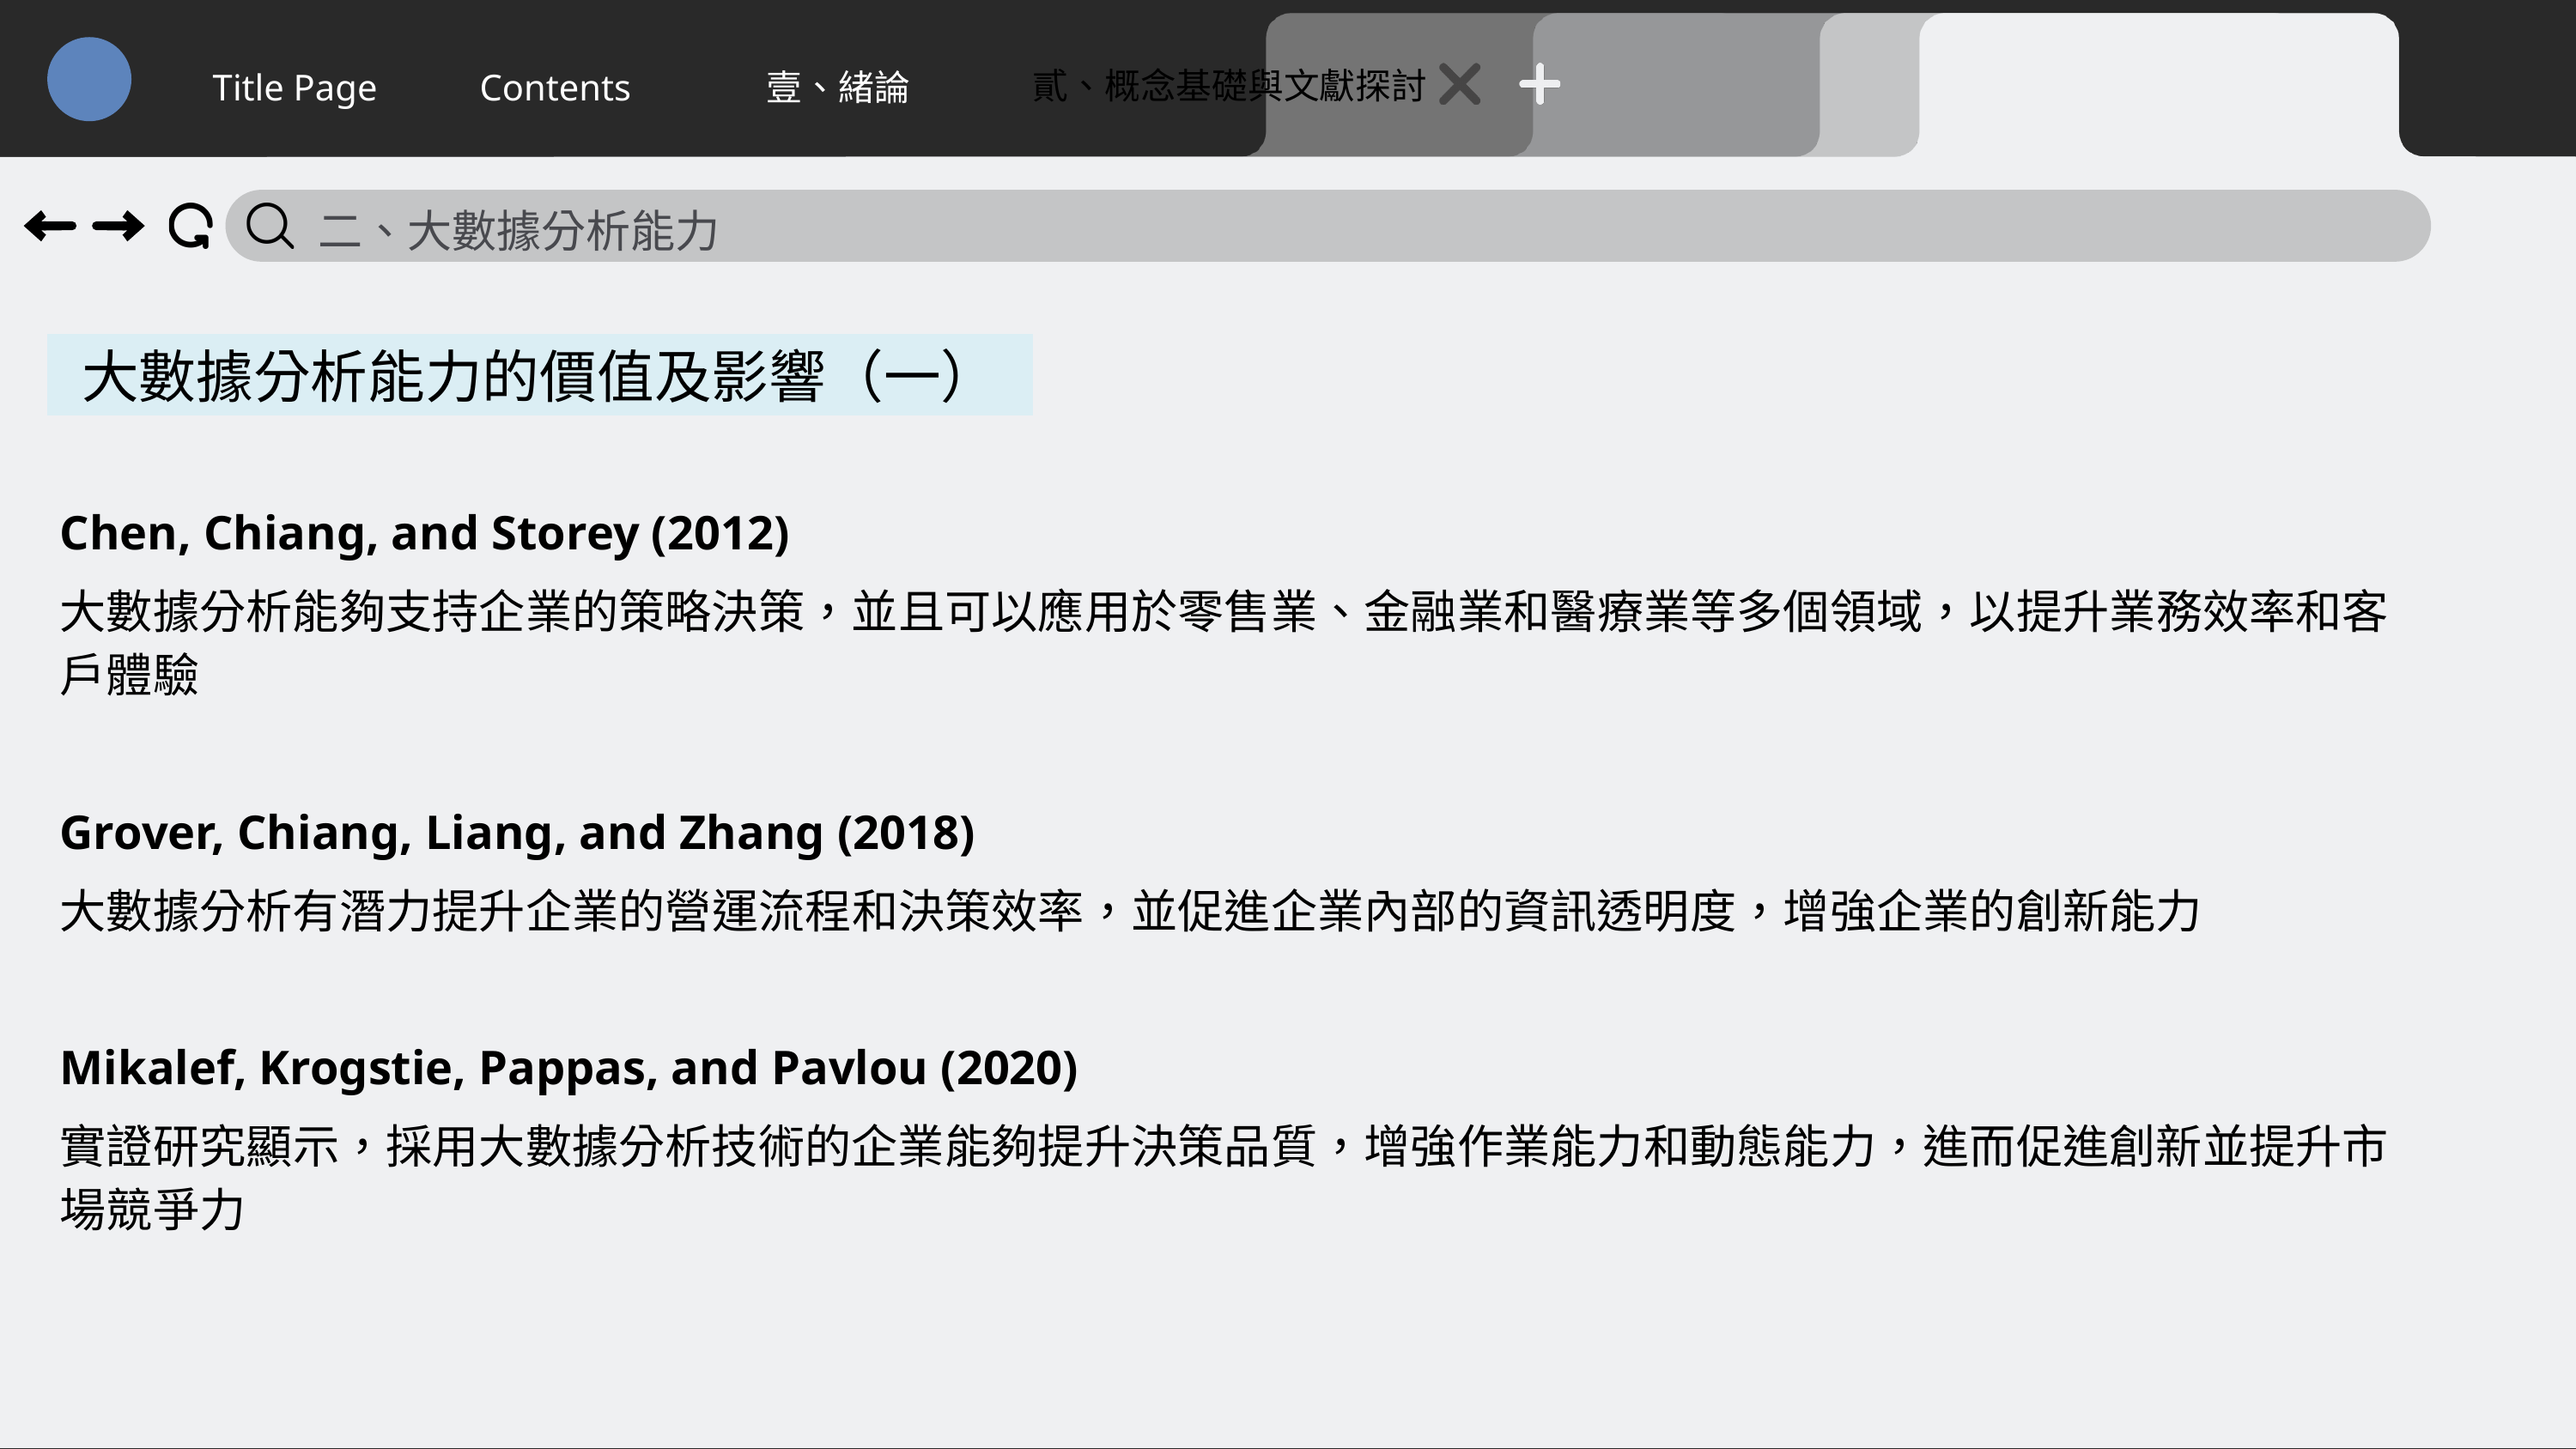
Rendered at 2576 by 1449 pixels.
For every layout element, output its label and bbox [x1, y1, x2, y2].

text_box [0, 13, 2576, 1449]
